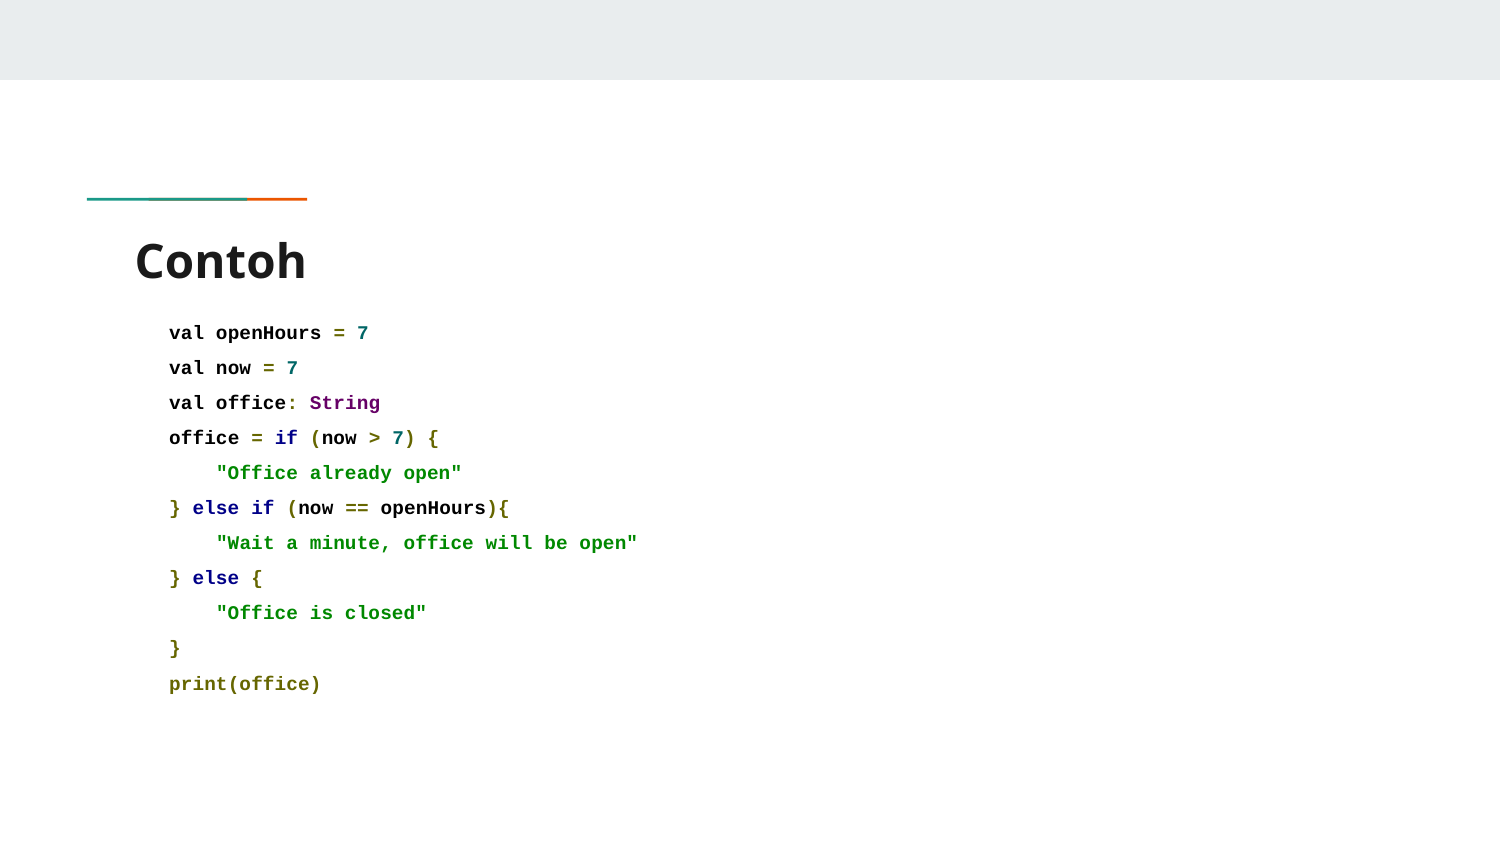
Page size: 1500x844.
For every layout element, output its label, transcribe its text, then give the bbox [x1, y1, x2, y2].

title Contoh [119, 216, 1381, 292]
list val openHours = 7 val now = 7 val office: String office = if (now > 7) { "Office already open" } else if (now == openHours){ "Wait a minute, office will be open" } else { "Office is closed" } print(office) [119, 292, 1381, 712]
